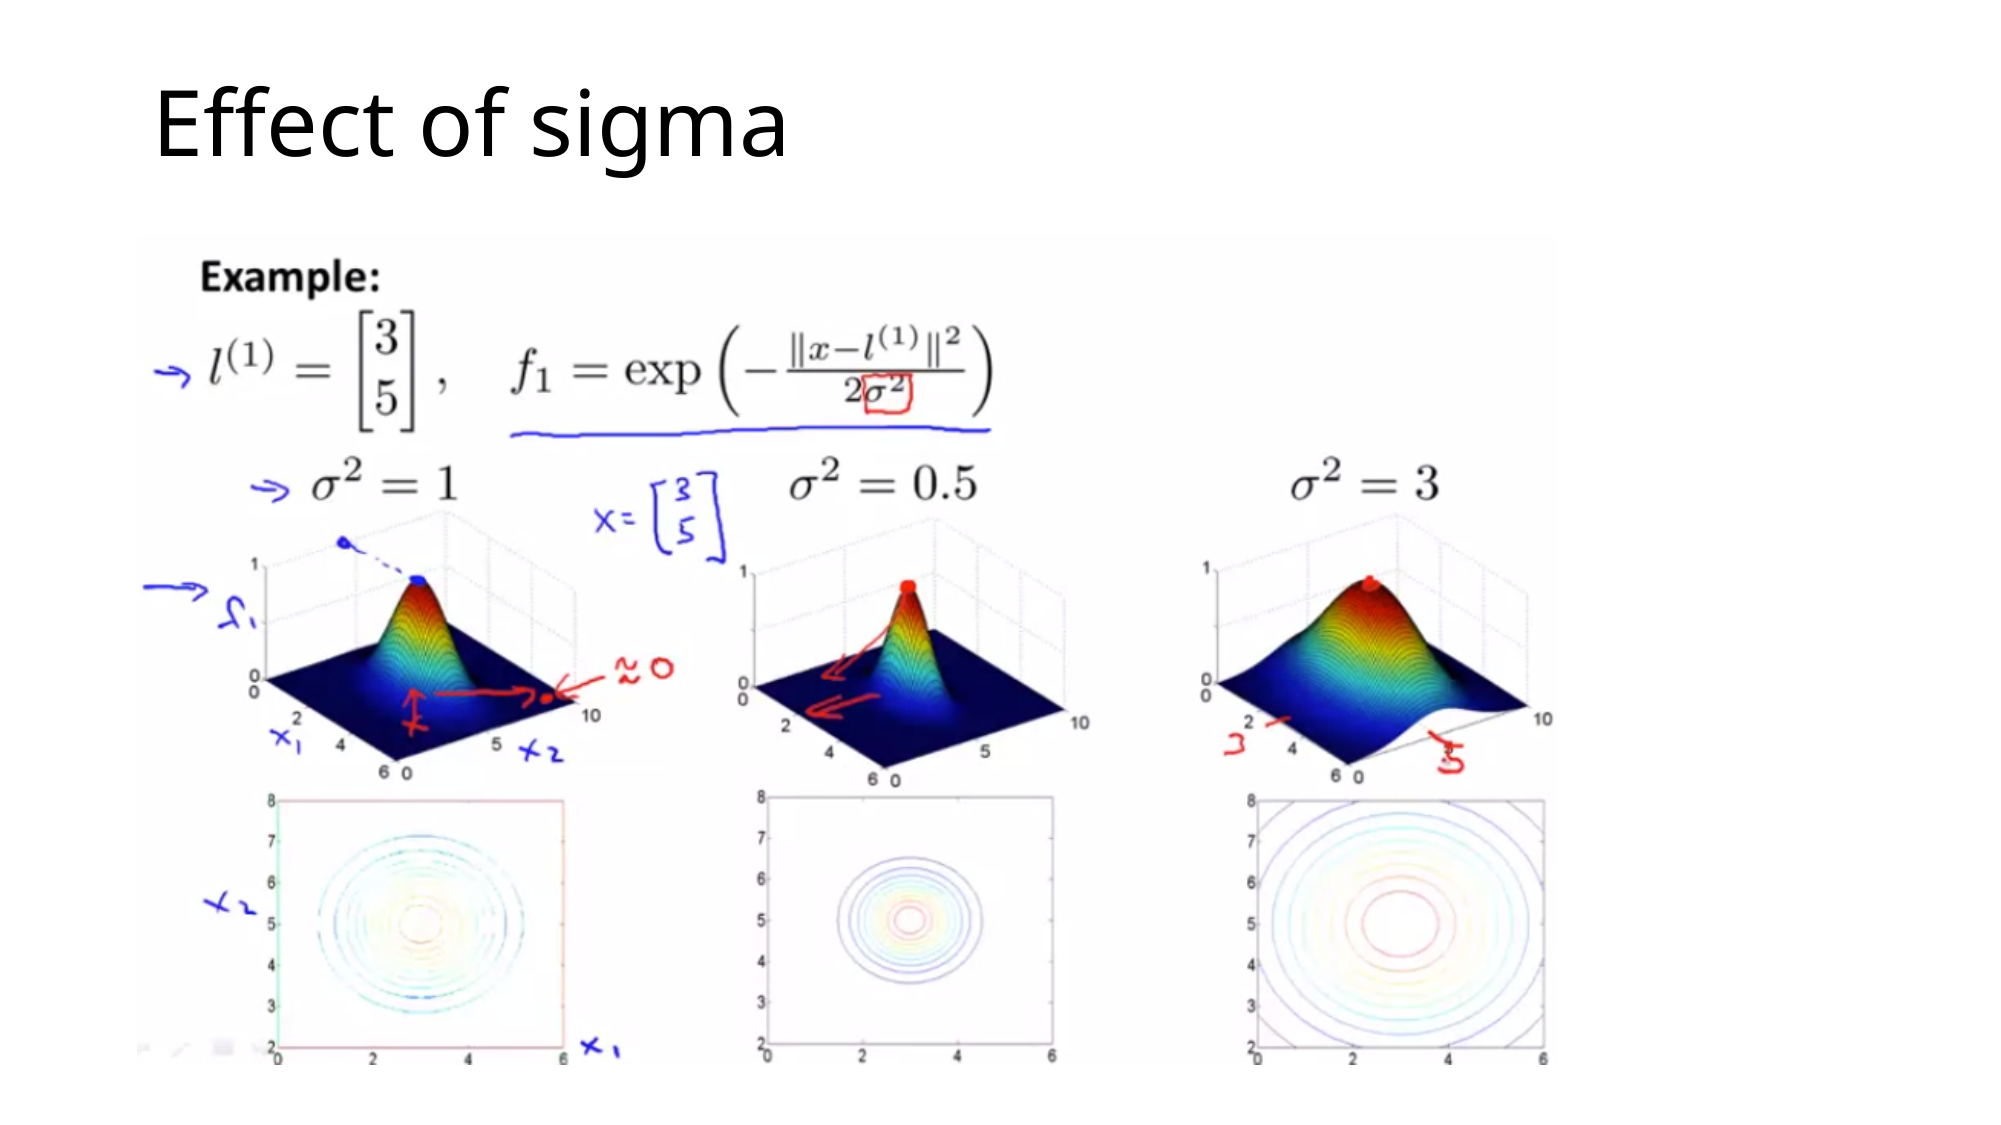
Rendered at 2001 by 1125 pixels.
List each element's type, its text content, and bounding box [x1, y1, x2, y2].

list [137, 235, 1557, 1065]
title Effect of sigma [137, 18, 1863, 236]
